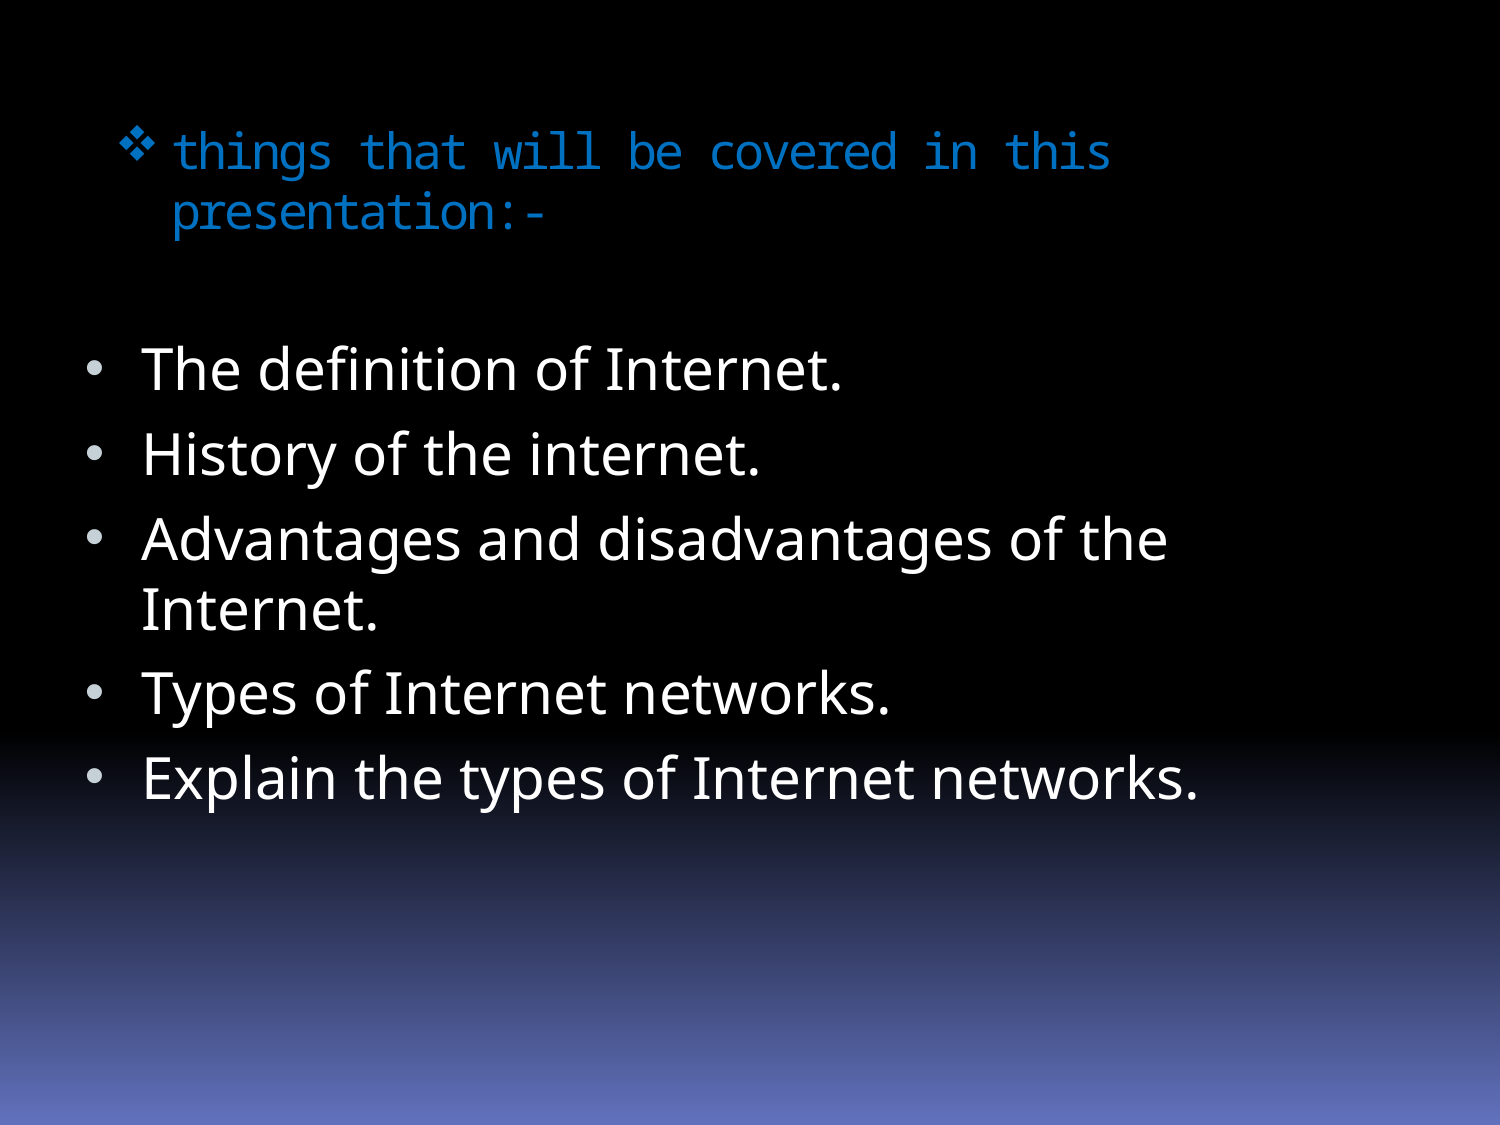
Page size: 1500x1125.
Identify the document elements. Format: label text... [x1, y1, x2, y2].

list The definition of Internet. History of the internet. Advantages and disadvantages of the Internet. Types of Internet networks. Explain the types of Internet networks. [62, 324, 1369, 788]
title things that will be covered in this presentation:- [99, 108, 1450, 425]
